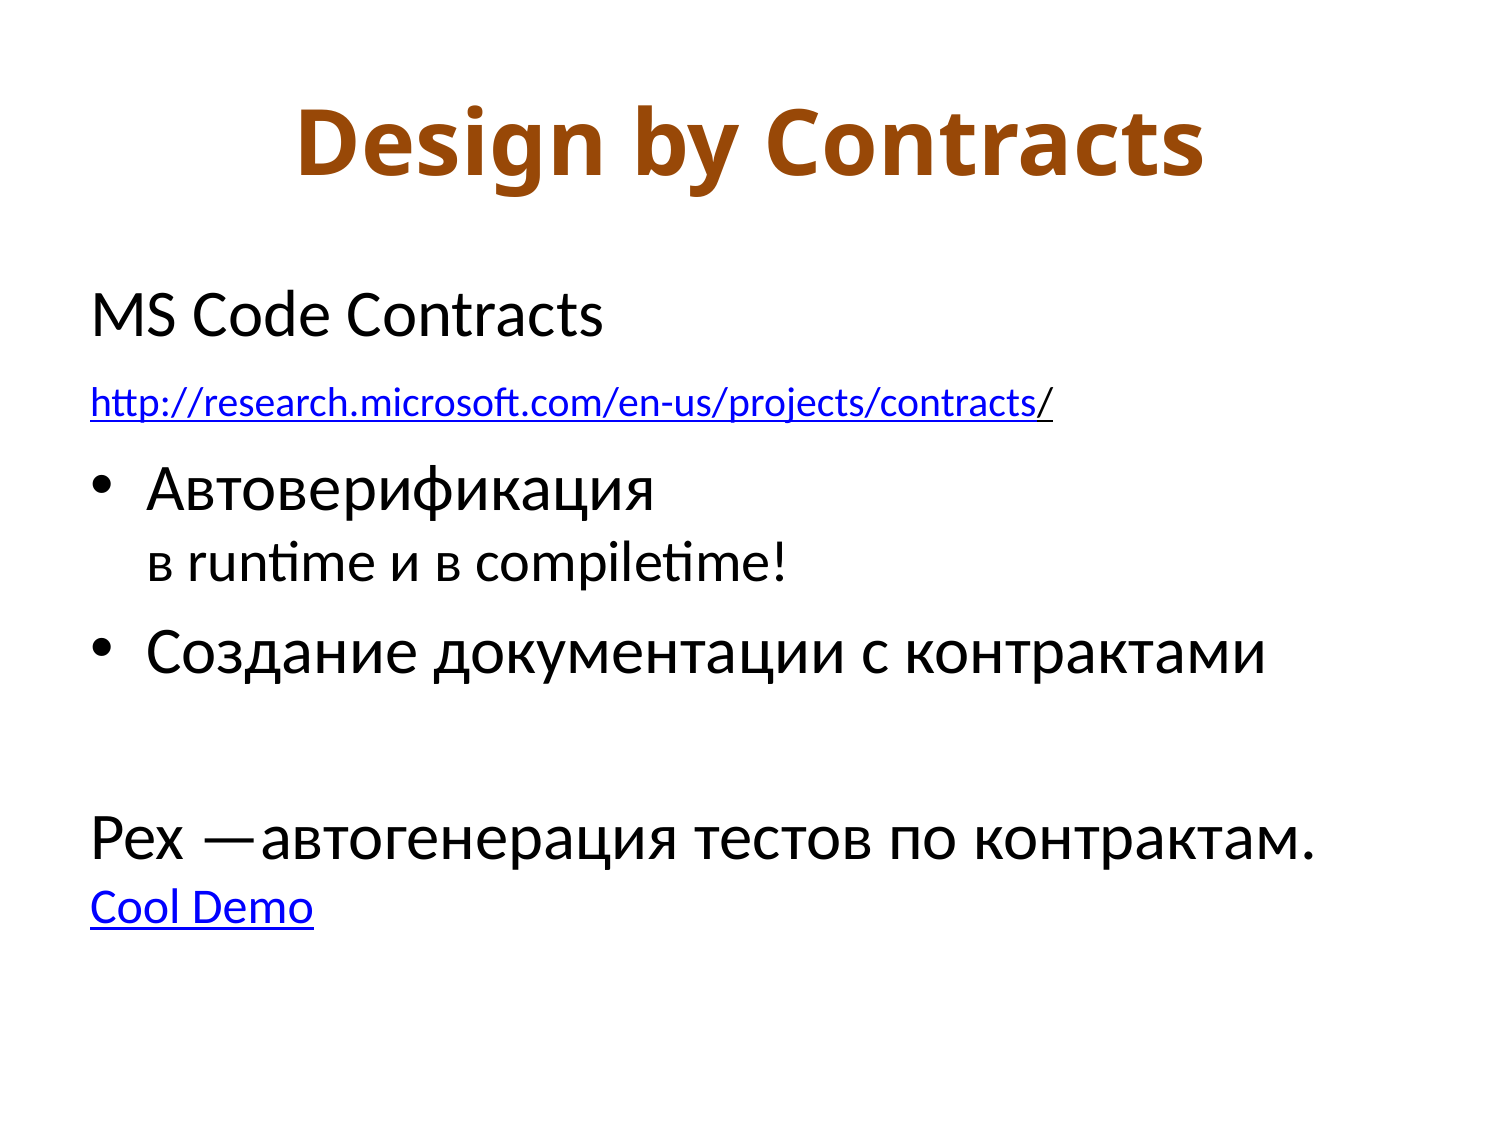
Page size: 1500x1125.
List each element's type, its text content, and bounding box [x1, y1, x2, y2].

list MS Code Contracts http://research.microsoft.com/en-us/projects/contracts/ Автоверификация в runtime и в compiletime! Создание документации с контрактами Pex —автогенерация тестов по контрактам. Cool Demo [75, 262, 1425, 1005]
title Design by Contracts [75, 45, 1425, 233]
